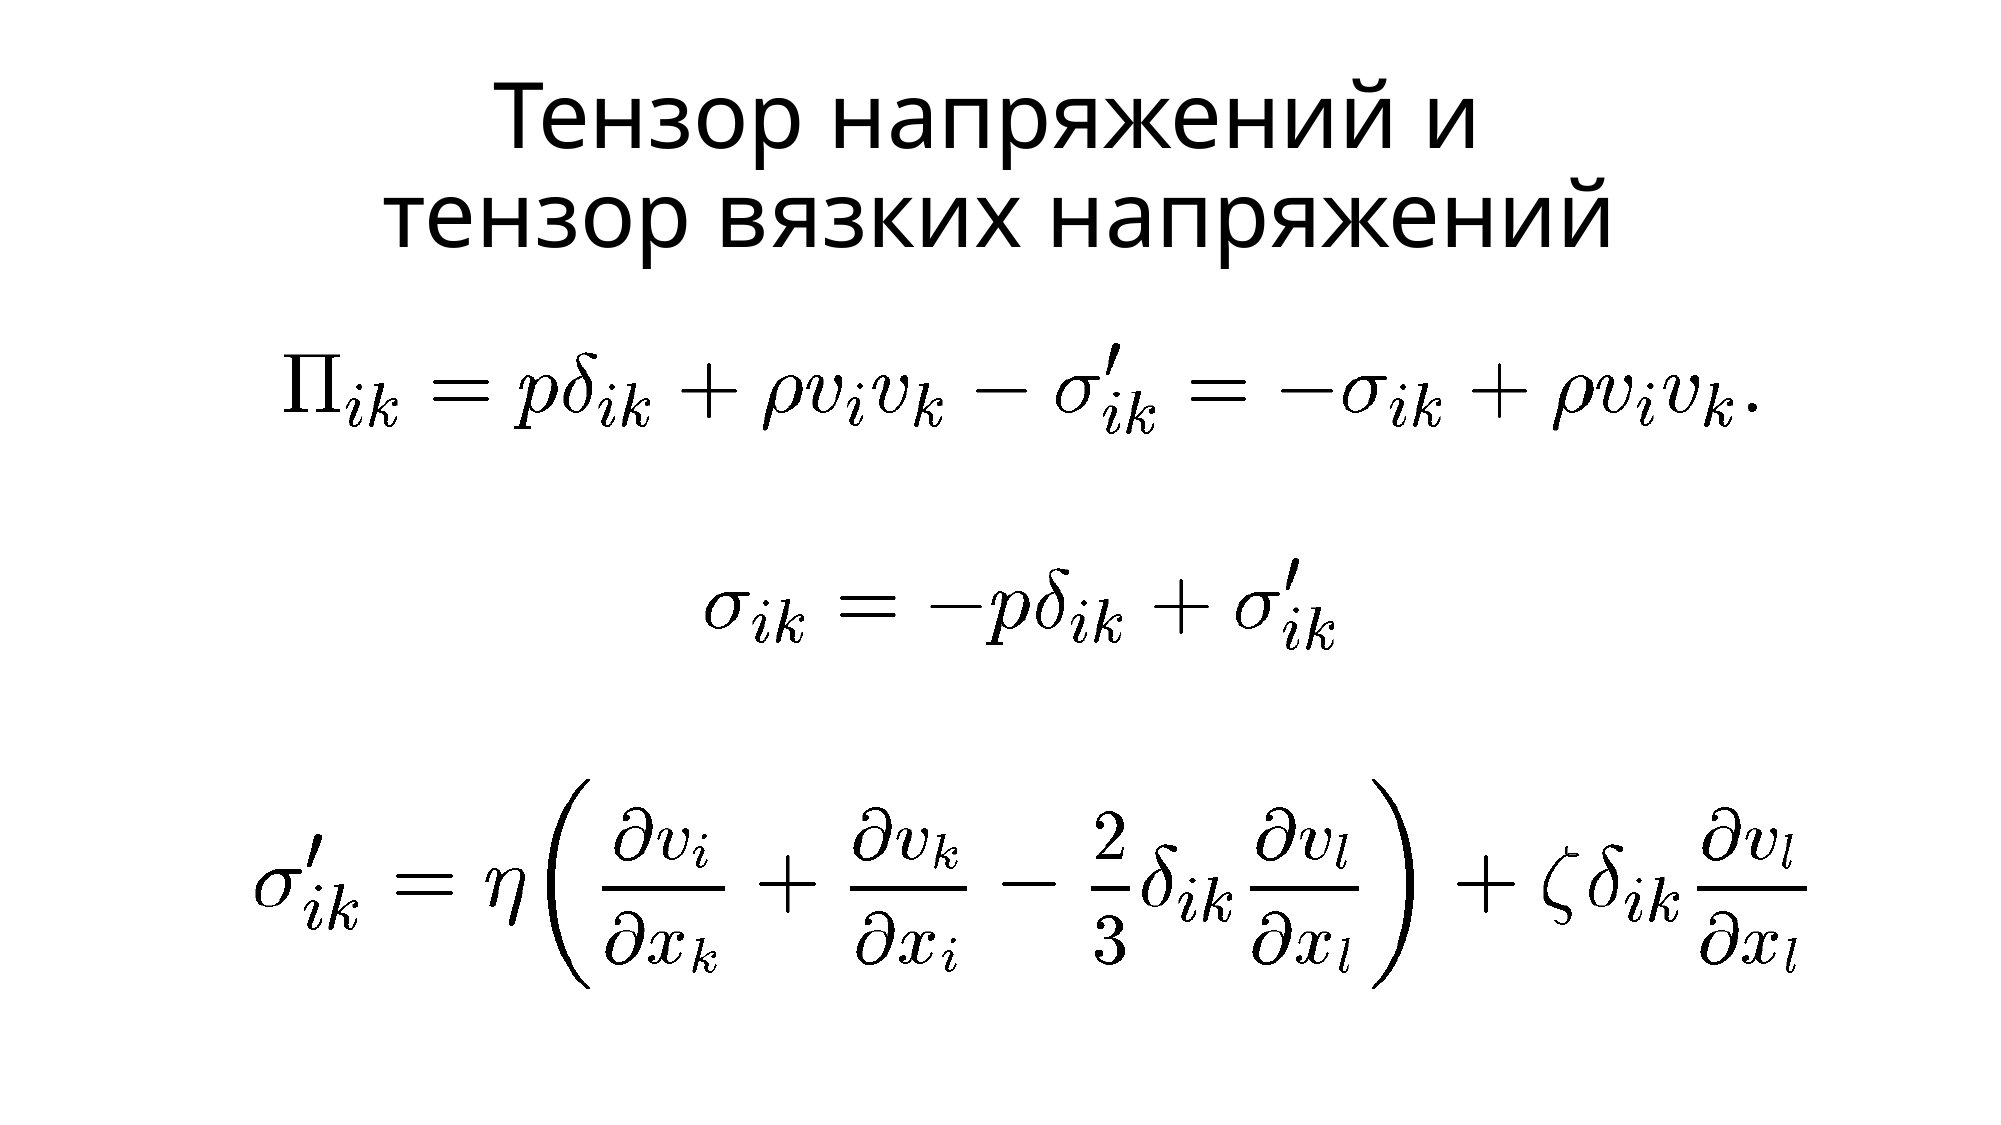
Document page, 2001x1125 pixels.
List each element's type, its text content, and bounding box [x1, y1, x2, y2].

picture [267, 342, 1760, 658]
picture [231, 752, 1835, 1008]
title Тензор напряжений и тензор вязких напряжений [137, 59, 1863, 278]
